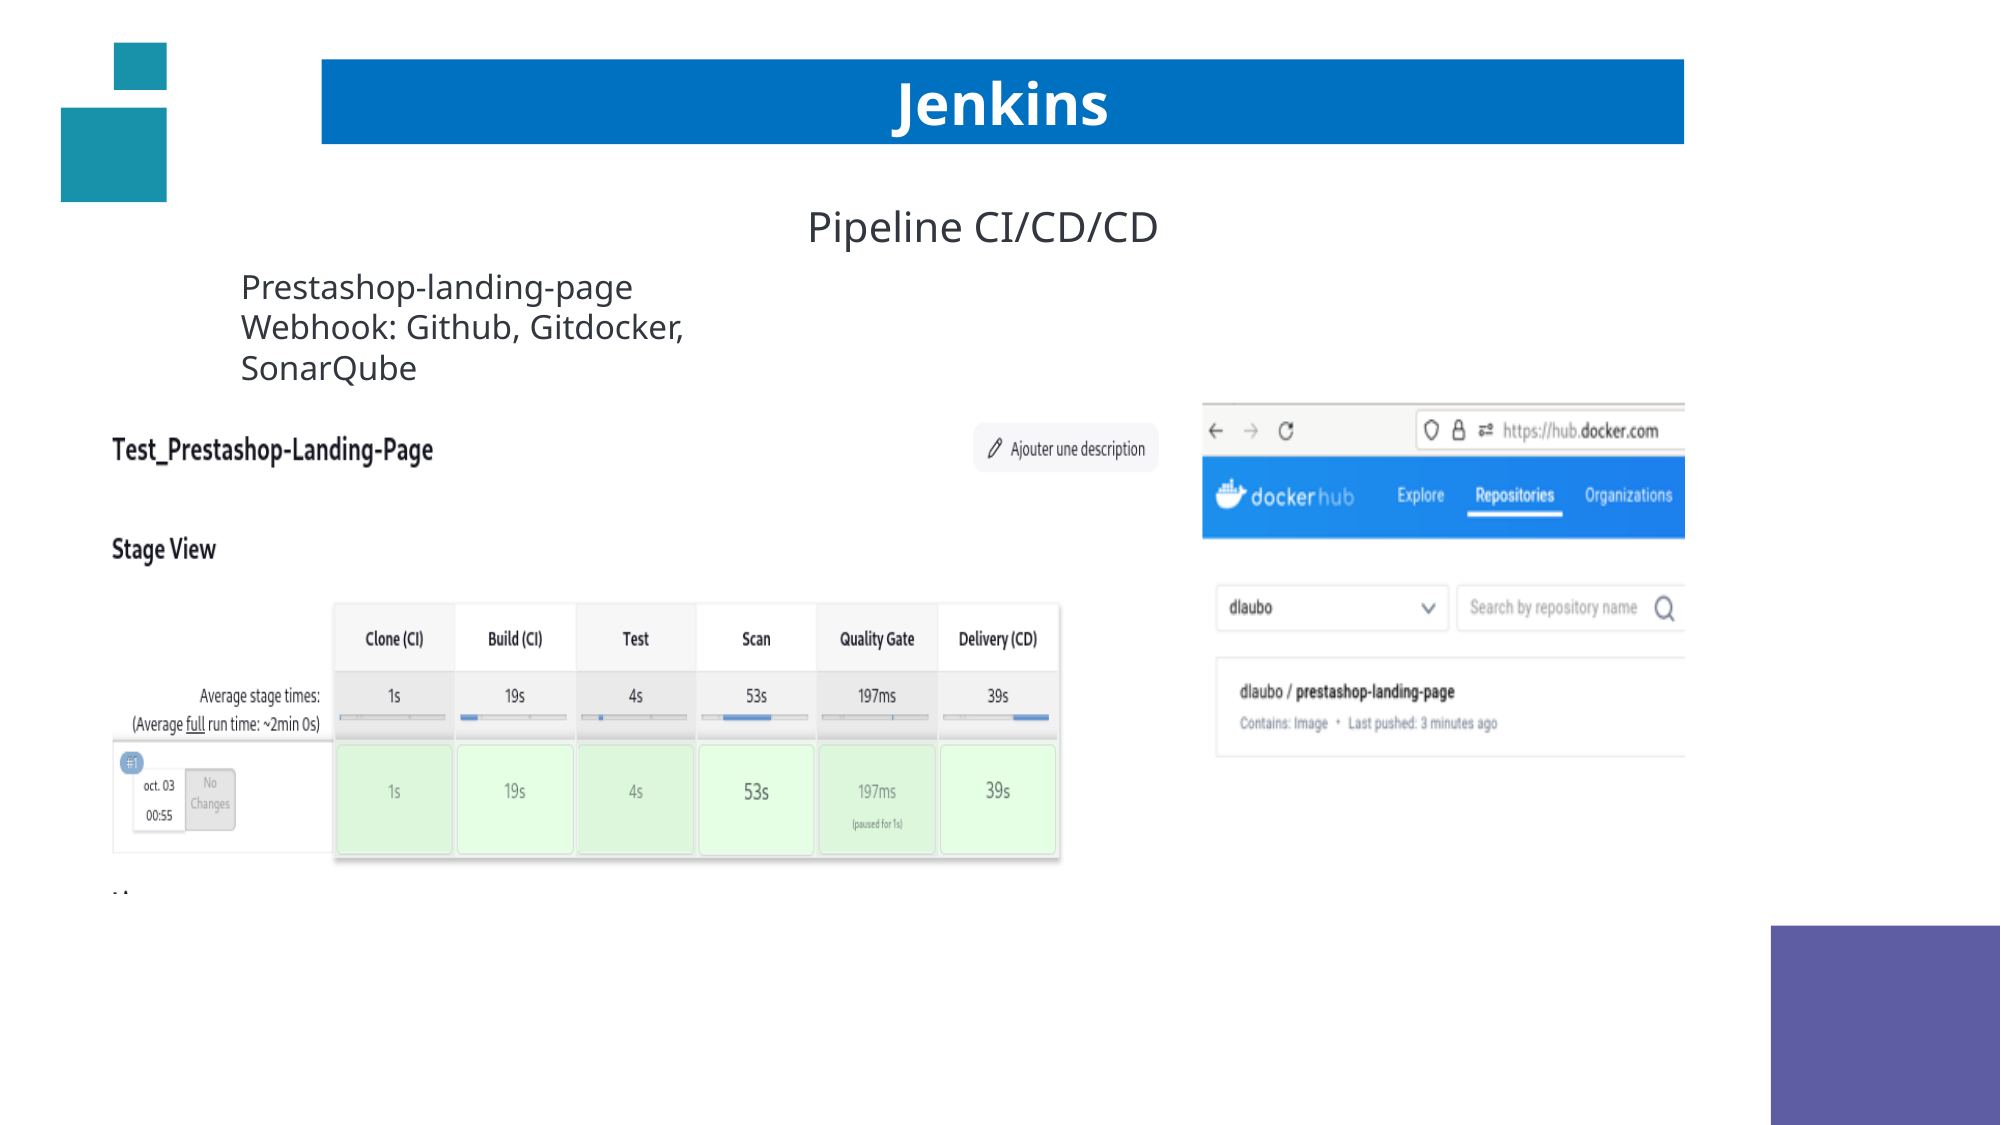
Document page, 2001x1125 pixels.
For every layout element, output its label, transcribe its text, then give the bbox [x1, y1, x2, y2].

text_box Jenkins [321, 59, 1685, 145]
text_box Prestashop-landing-page Webhook: Github, Gitdocker, SonarQube [226, 259, 883, 394]
picture [1187, 385, 1685, 791]
text_box Pipeline CI/CD/CD [188, 193, 1779, 259]
picture [95, 408, 1165, 895]
